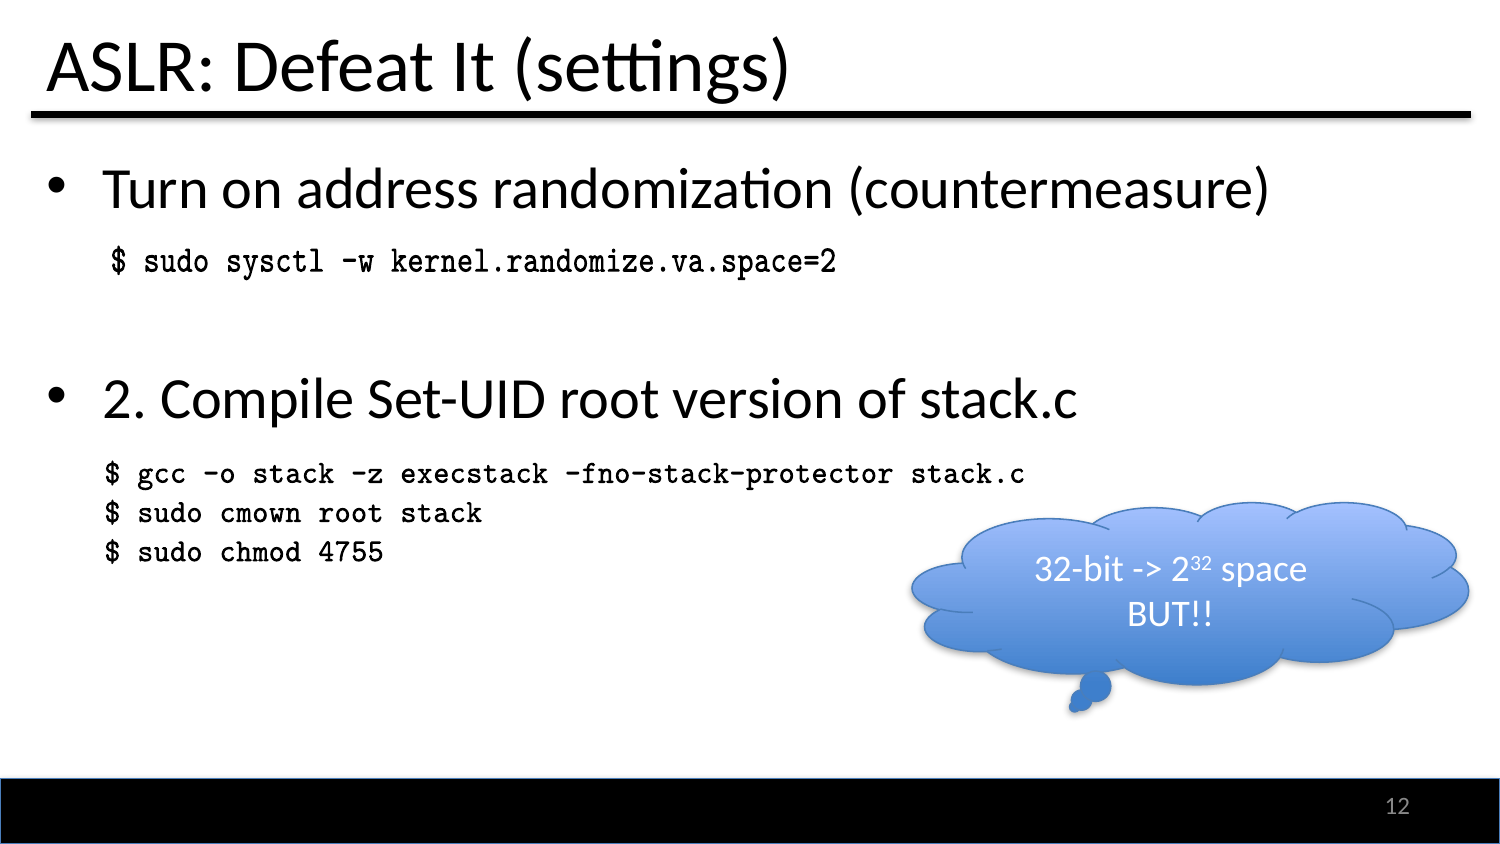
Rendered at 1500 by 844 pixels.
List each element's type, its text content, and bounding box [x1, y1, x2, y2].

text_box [105, 460, 1024, 565]
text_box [111, 245, 836, 281]
list Turn on address randomization (countermeasure) 2. Compile Set-UID root version of stack.c [31, 142, 1472, 760]
title ASLR: Defeat It (settings) [31, 16, 1472, 106]
text_box 32-bit -> 232 space BUT!! [911, 501, 1470, 713]
slide_number 11 [1074, 782, 1425, 827]
